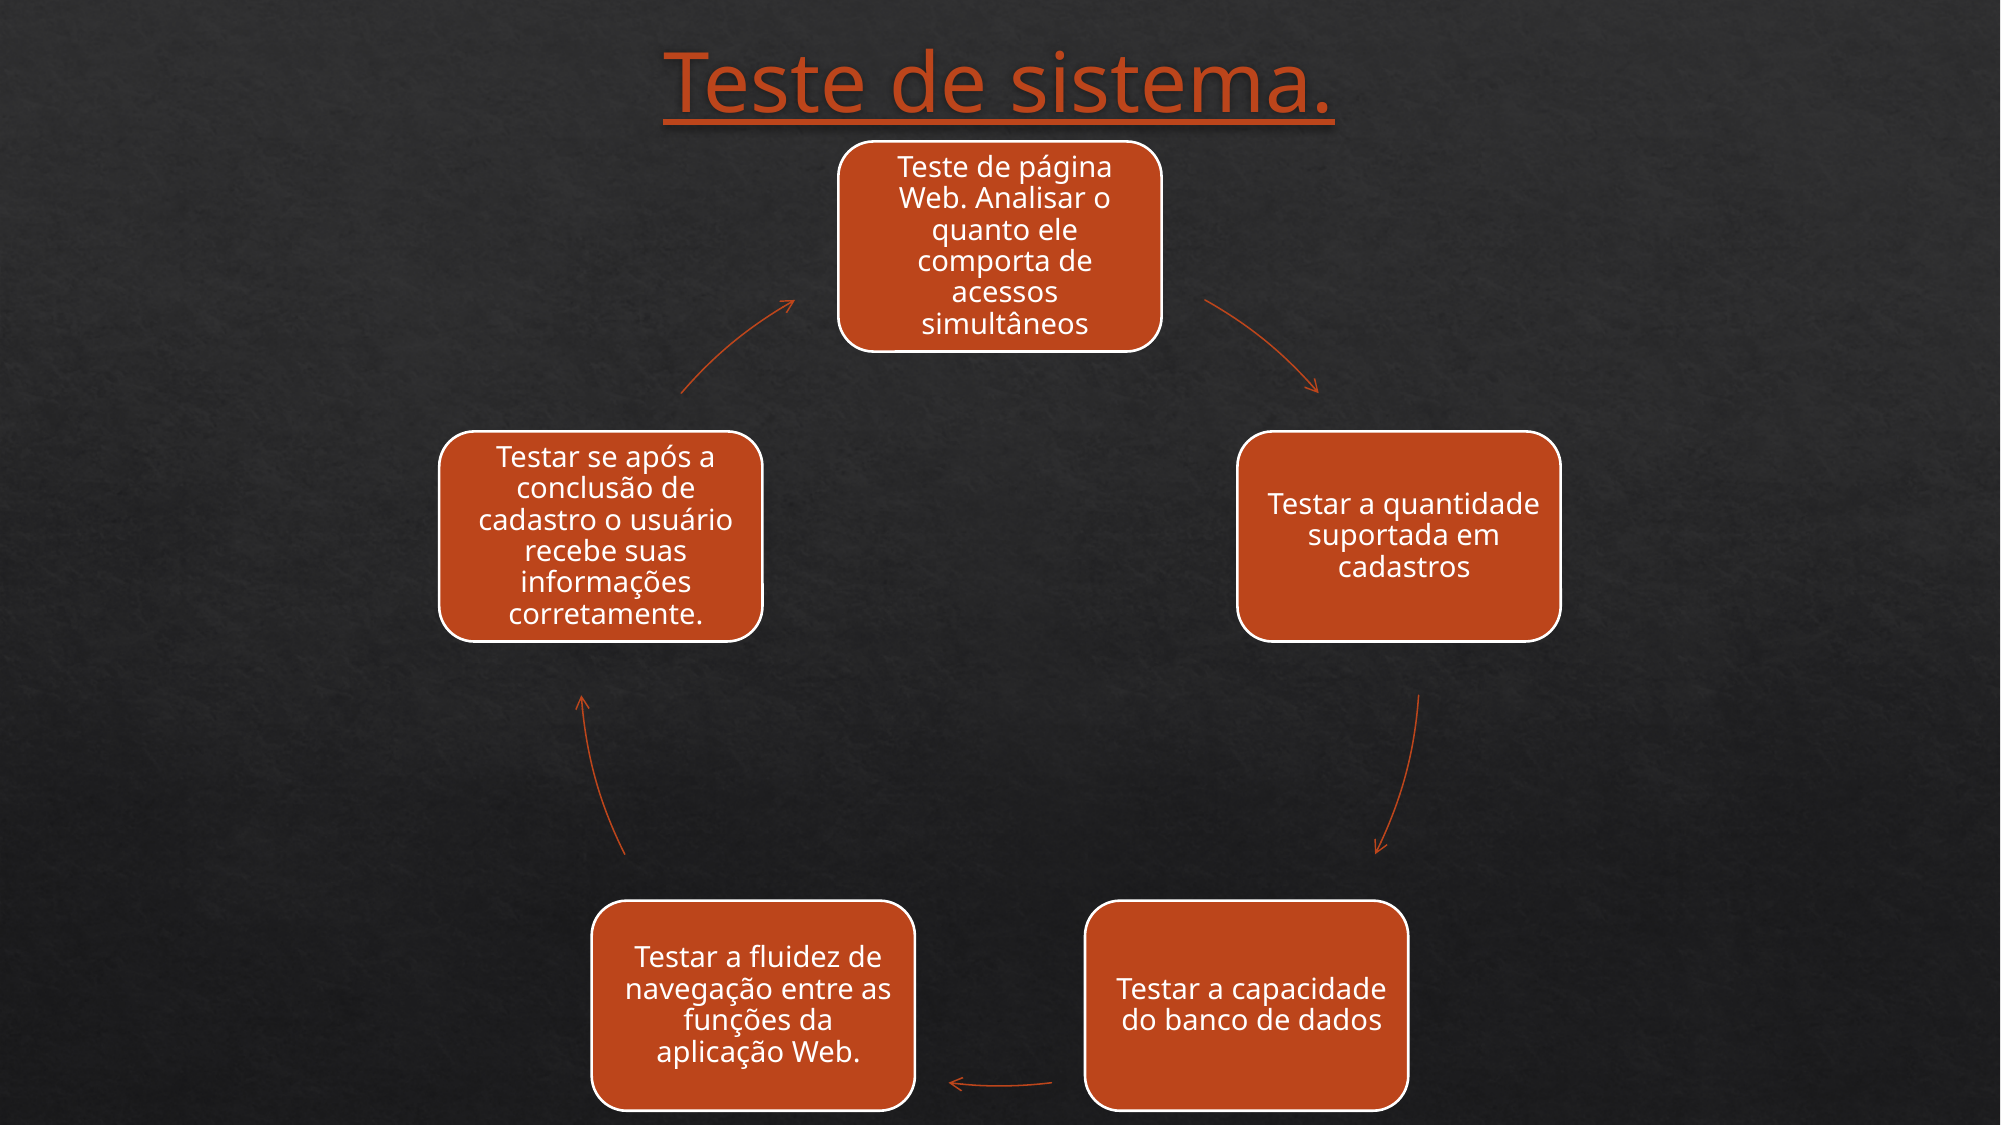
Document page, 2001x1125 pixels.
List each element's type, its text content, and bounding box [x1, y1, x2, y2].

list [0, 140, 2000, 1125]
title Teste de sistema. [149, 0, 1849, 136]
